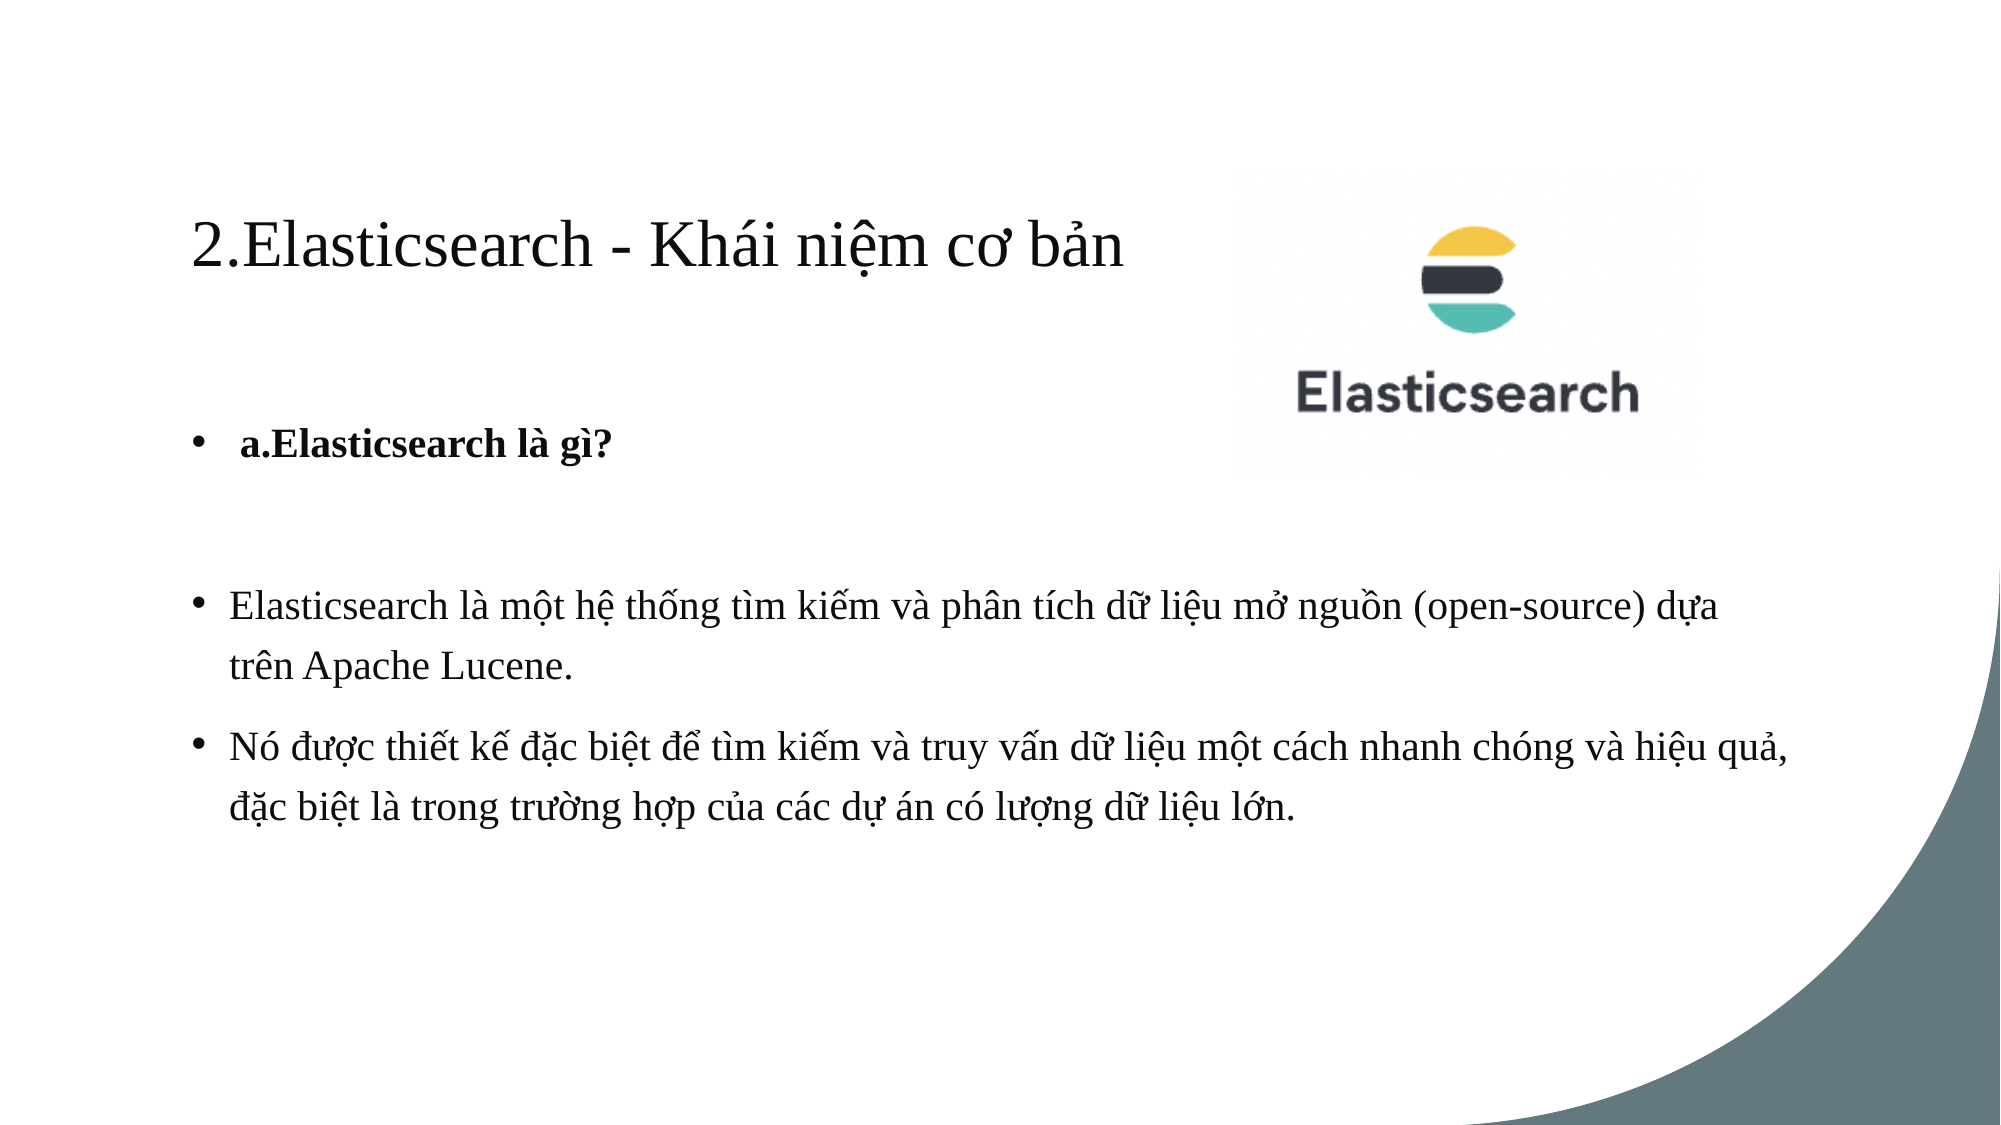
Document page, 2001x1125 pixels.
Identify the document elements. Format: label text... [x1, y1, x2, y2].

picture [1234, 170, 1701, 481]
list a.Elasticsearch là gì? Elasticsearch là một hệ thống tìm kiếm và phân tích dữ liệu mở nguồn (open-source) dựa trên Apache Lucene. Nó được thiết kế đặc biệt để tìm kiếm và truy vấn dữ liệu một cách nhanh chóng và hiệu quả, đặc biệt là trong trường hợp của các dự án có lượng dữ liệu lớn. [176, 398, 1809, 975]
title 2.Elasticsearch - Khái niệm cơ bản [176, 118, 1809, 288]
